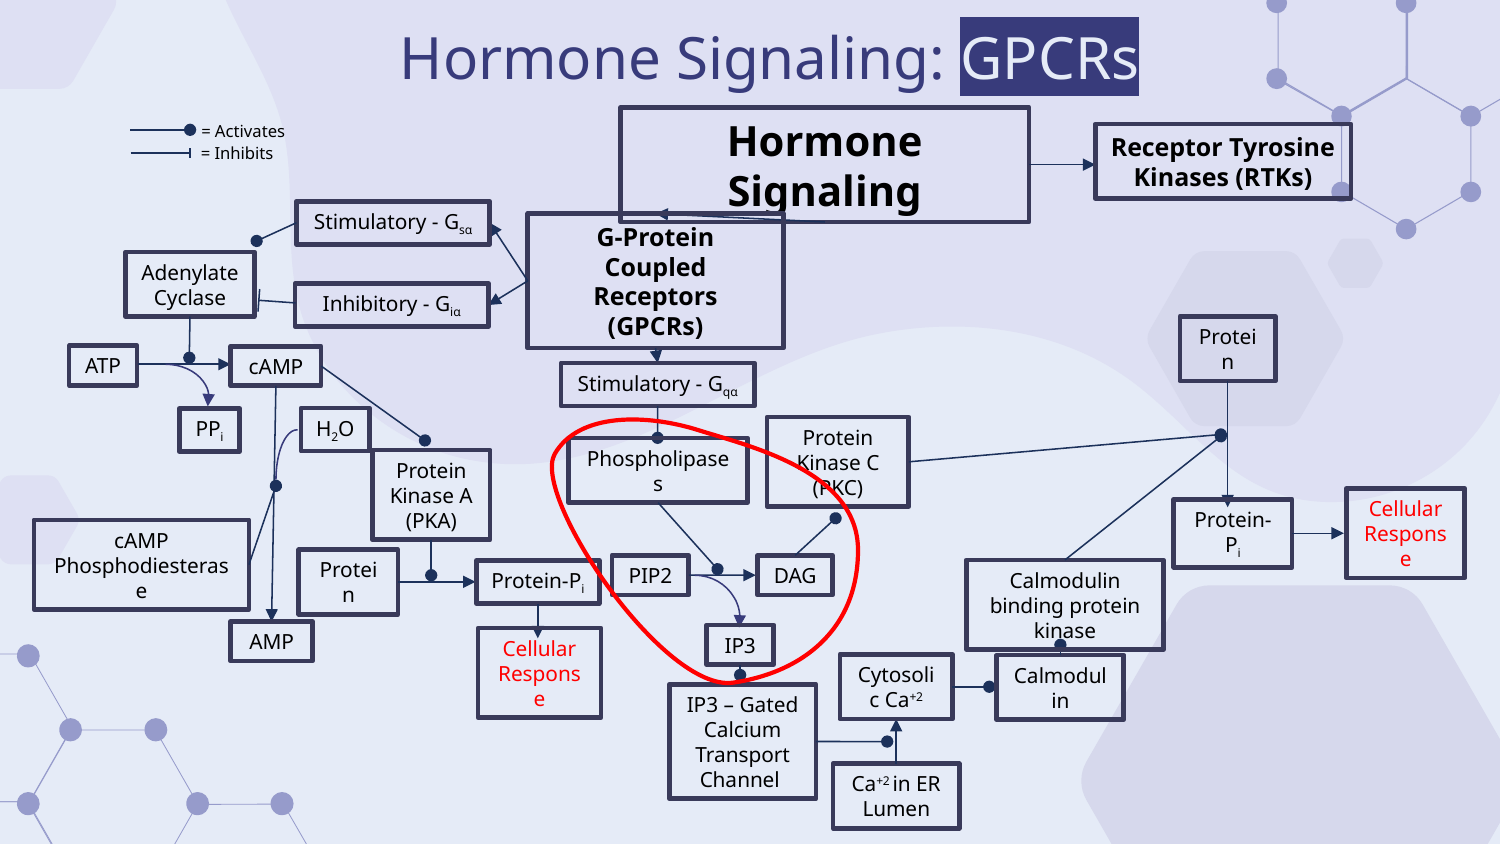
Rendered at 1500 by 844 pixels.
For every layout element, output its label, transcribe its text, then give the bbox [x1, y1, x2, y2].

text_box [611, 559, 833, 663]
text_box Hormone Signaling [620, 107, 1029, 222]
text_box [688, 671, 783, 686]
text_box G-Protein Coupled Receptors (GPCRs) [527, 213, 784, 349]
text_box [275, 417, 370, 530]
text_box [794, 518, 836, 561]
title Hormone Signaling: GPCRs [137, 19, 1402, 114]
text_box Stimulatory - Gsα [296, 201, 490, 245]
text_box ATP [69, 345, 138, 386]
text_box Calmodulin binding protein kinase [966, 559, 1164, 650]
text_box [1173, 331, 1466, 567]
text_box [130, 148, 191, 159]
text_box [165, 373, 215, 407]
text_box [248, 485, 277, 565]
text_box cAMP [230, 346, 322, 386]
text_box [298, 564, 602, 706]
text_box AMP [230, 621, 293, 662]
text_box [655, 197, 826, 244]
text_box Protein Kinase A (PKA) [372, 450, 491, 540]
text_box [488, 280, 529, 306]
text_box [657, 490, 718, 570]
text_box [256, 222, 297, 242]
text_box IP3 – Gated Calcium Transport Channel [669, 684, 816, 799]
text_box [908, 434, 1065, 463]
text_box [271, 385, 277, 420]
text_box PPi [179, 408, 240, 452]
text_box Calmodulin [996, 655, 1124, 720]
text_box Protein Kinase C (PKC) [767, 416, 909, 507]
text_box = Activates [144, 113, 342, 149]
text_box Cytosolic Ca+2 [839, 654, 953, 720]
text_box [258, 290, 296, 314]
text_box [489, 222, 528, 280]
text_box = Inhibits [138, 135, 336, 171]
text_box Adenylate Cyclase [125, 251, 255, 317]
text_box [549, 417, 861, 629]
text_box Stimulatory - Gqα [561, 362, 755, 406]
text_box Inhibitory - Giα [295, 283, 489, 327]
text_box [271, 573, 277, 622]
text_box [320, 365, 426, 441]
text_box cAMP Phosphodiesterase [33, 519, 249, 610]
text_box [1064, 436, 1222, 573]
text_box Ca+2 in ER Lumen [833, 763, 960, 829]
text_box Receptor Tyrosine Kinases (RTKs) [1095, 124, 1351, 199]
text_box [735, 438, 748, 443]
